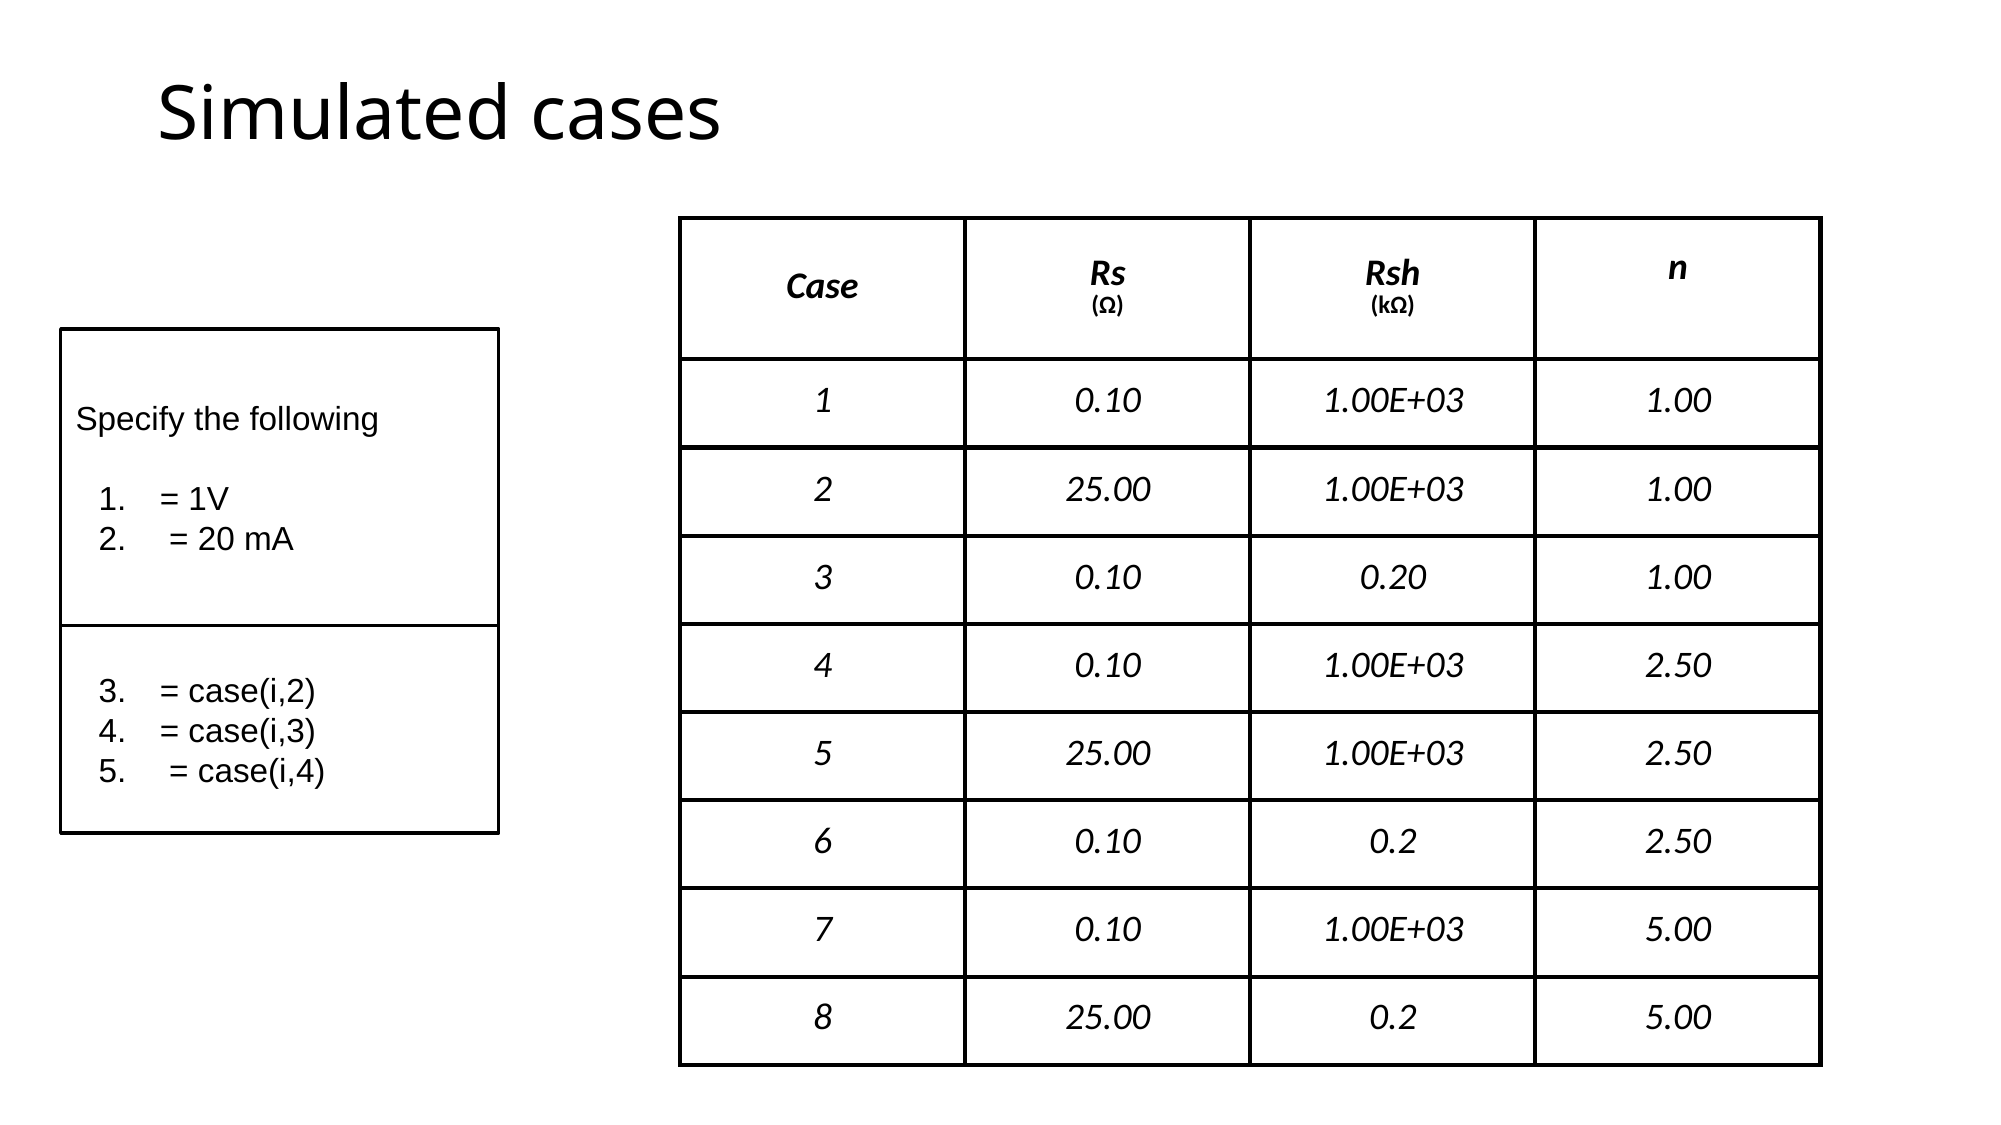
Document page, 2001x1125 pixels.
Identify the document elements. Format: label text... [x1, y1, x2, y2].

table_cell 5 [682, 714, 963, 798]
table_cell 25.00 [967, 979, 1248, 1063]
table_cell 25.00 [967, 450, 1248, 534]
table_cell 0.2 [1252, 802, 1533, 886]
table_cell 8 [682, 979, 963, 1063]
table_cell 1.00 [1537, 450, 1818, 534]
table_cell 1 [682, 361, 963, 445]
table_cell 2.50 [1537, 714, 1818, 798]
table_cell 3 [682, 538, 963, 622]
table_cell 1.00E+03 [1252, 450, 1533, 534]
table_header Case [682, 220, 963, 357]
table_cell 5.00 [1537, 890, 1818, 975]
table_cell 1.00E+03 [1252, 626, 1533, 710]
table_header Rsh (kΩ) [1252, 220, 1533, 357]
table_cell 5.00 [1537, 979, 1818, 1063]
table_cell 1.00 [1537, 361, 1818, 445]
table_cell 4 [682, 626, 963, 710]
table_header Rs (Ω) [967, 220, 1248, 357]
table_cell 0.10 [967, 361, 1248, 445]
table_cell 7 [682, 890, 963, 975]
table_cell 1.00 [1537, 538, 1818, 622]
table_cell 0.10 [967, 626, 1248, 710]
table_cell 0.10 [967, 538, 1248, 622]
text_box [60, 328, 499, 834]
table_cell 2.50 [1537, 802, 1818, 886]
table_cell 1.00E+03 [1252, 714, 1533, 798]
table_cell 0.10 [967, 802, 1248, 886]
title Simulated cases [142, 60, 1541, 154]
table_cell 1.00E+03 [1252, 361, 1533, 445]
table_header n [1537, 220, 1818, 357]
table_cell 2 [682, 450, 963, 534]
table_cell 0.2 [1252, 979, 1533, 1063]
table_cell 0.10 [967, 890, 1248, 975]
table_cell 2.50 [1537, 626, 1818, 710]
table_cell 6 [682, 802, 963, 886]
table_cell 0.20 [1252, 538, 1533, 622]
table_cell 1.00E+03 [1252, 890, 1533, 975]
table_cell 25.00 [967, 714, 1248, 798]
